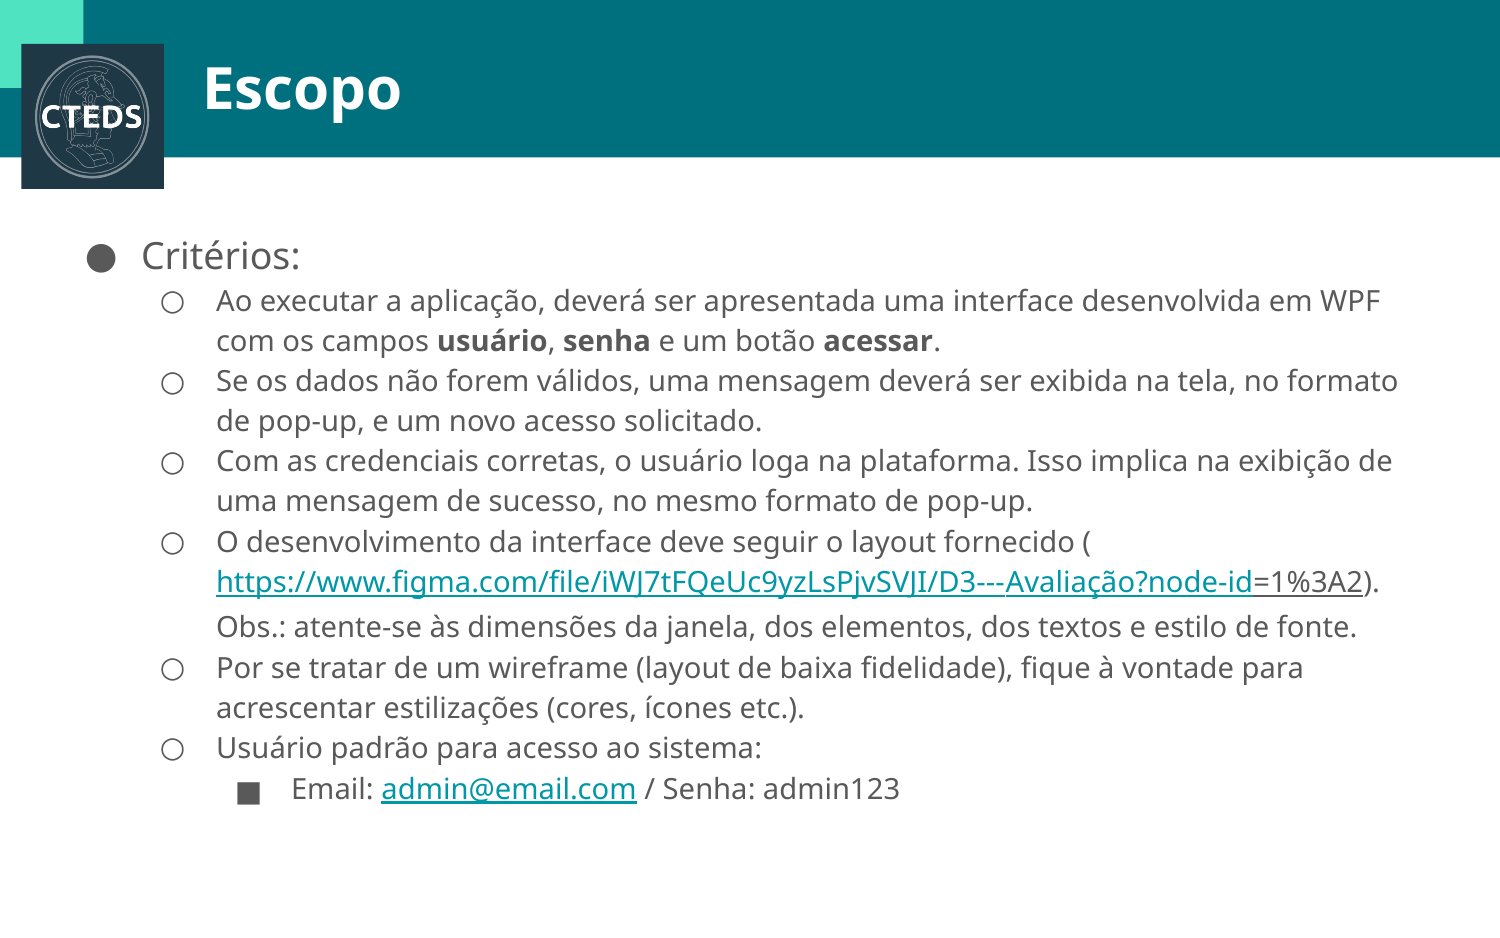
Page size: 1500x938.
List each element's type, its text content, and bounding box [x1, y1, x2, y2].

picture [27, 51, 158, 182]
title Escopo [187, 36, 1449, 141]
list Critérios: Ao executar a aplicação, deverá ser apresentada uma interface desenvolvida em WPF com os campos usuário, senha e um botão acessar. Se os dados não forem válidos, uma mensagem deverá ser exibida na tela, no formato de pop-up, e um novo acesso solicitado. Com as credenciais corretas, o usuário loga na plataforma. Isso implica na exibição de uma mensagem de sucesso, no mesmo formato de pop-up. O desenvolvimento da interface deve seguir o layout fornecido (https://www.figma.com/file/iWJ7tFQeUc9yzLsPjvSVJI/D3---Avaliação?node-id=1%3A2). Obs.: atente-se às dimensões da janela, dos elementos, dos textos e estilo de fonte. Por se tratar de um wireframe (layout de baixa fidelidade), fique à vontade para acrescentar estilizações (cores, ícones etc.). Usuário padrão para acesso ao sistema: Email: admin@email.com / Senha: admin123 [51, 210, 1449, 833]
